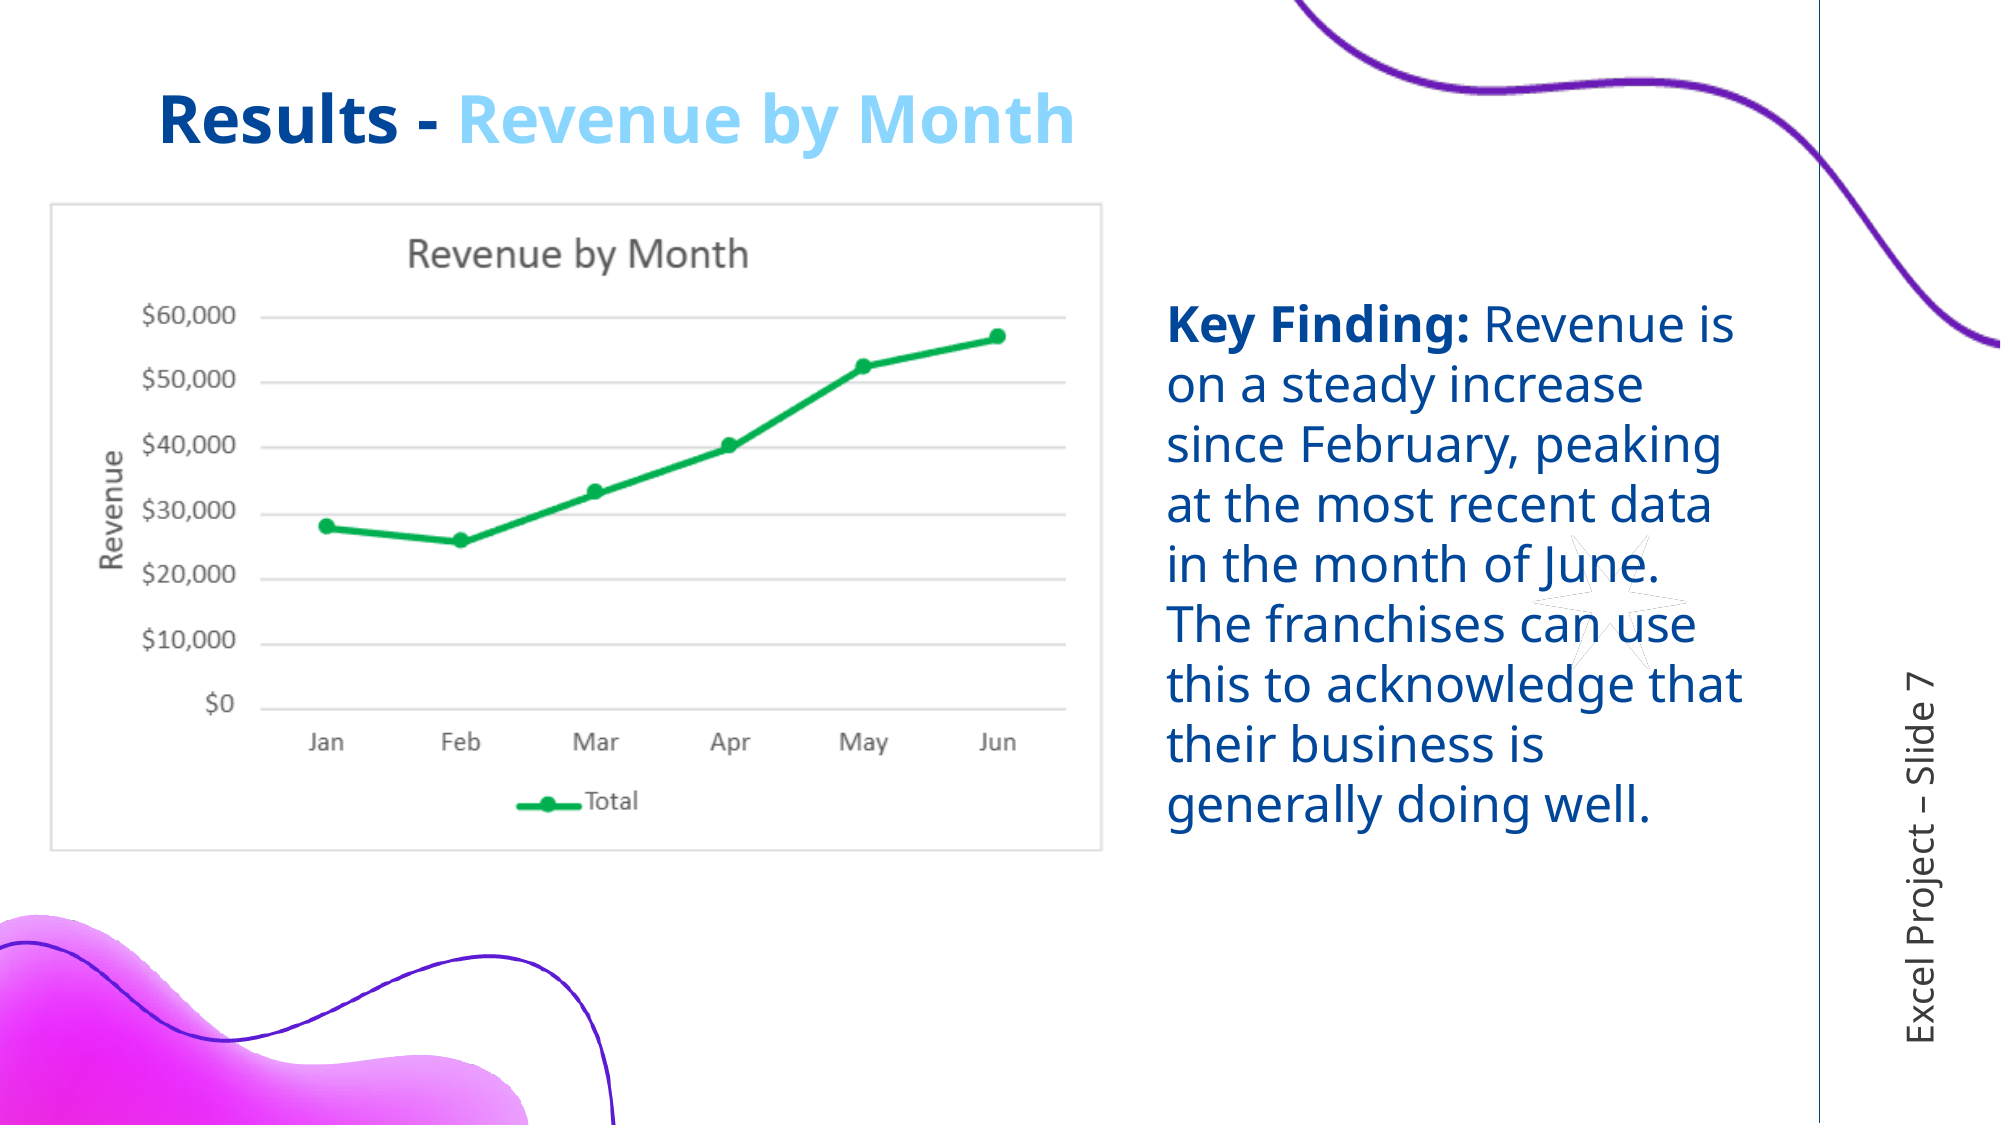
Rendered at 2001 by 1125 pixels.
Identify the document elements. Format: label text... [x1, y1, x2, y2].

text_box Results - Revenue by Month [142, 43, 1696, 184]
picture [43, 0, 2001, 869]
text_box Key Finding: Revenue is on a steady increase since February, peaking at the most recent data in the month of June. The franchises can use this to acknowledge that their business is generally doing well. [1151, 284, 1774, 885]
picture [0, 910, 621, 1125]
text_box Excel Project – Slide 7 [1888, 484, 1986, 1061]
